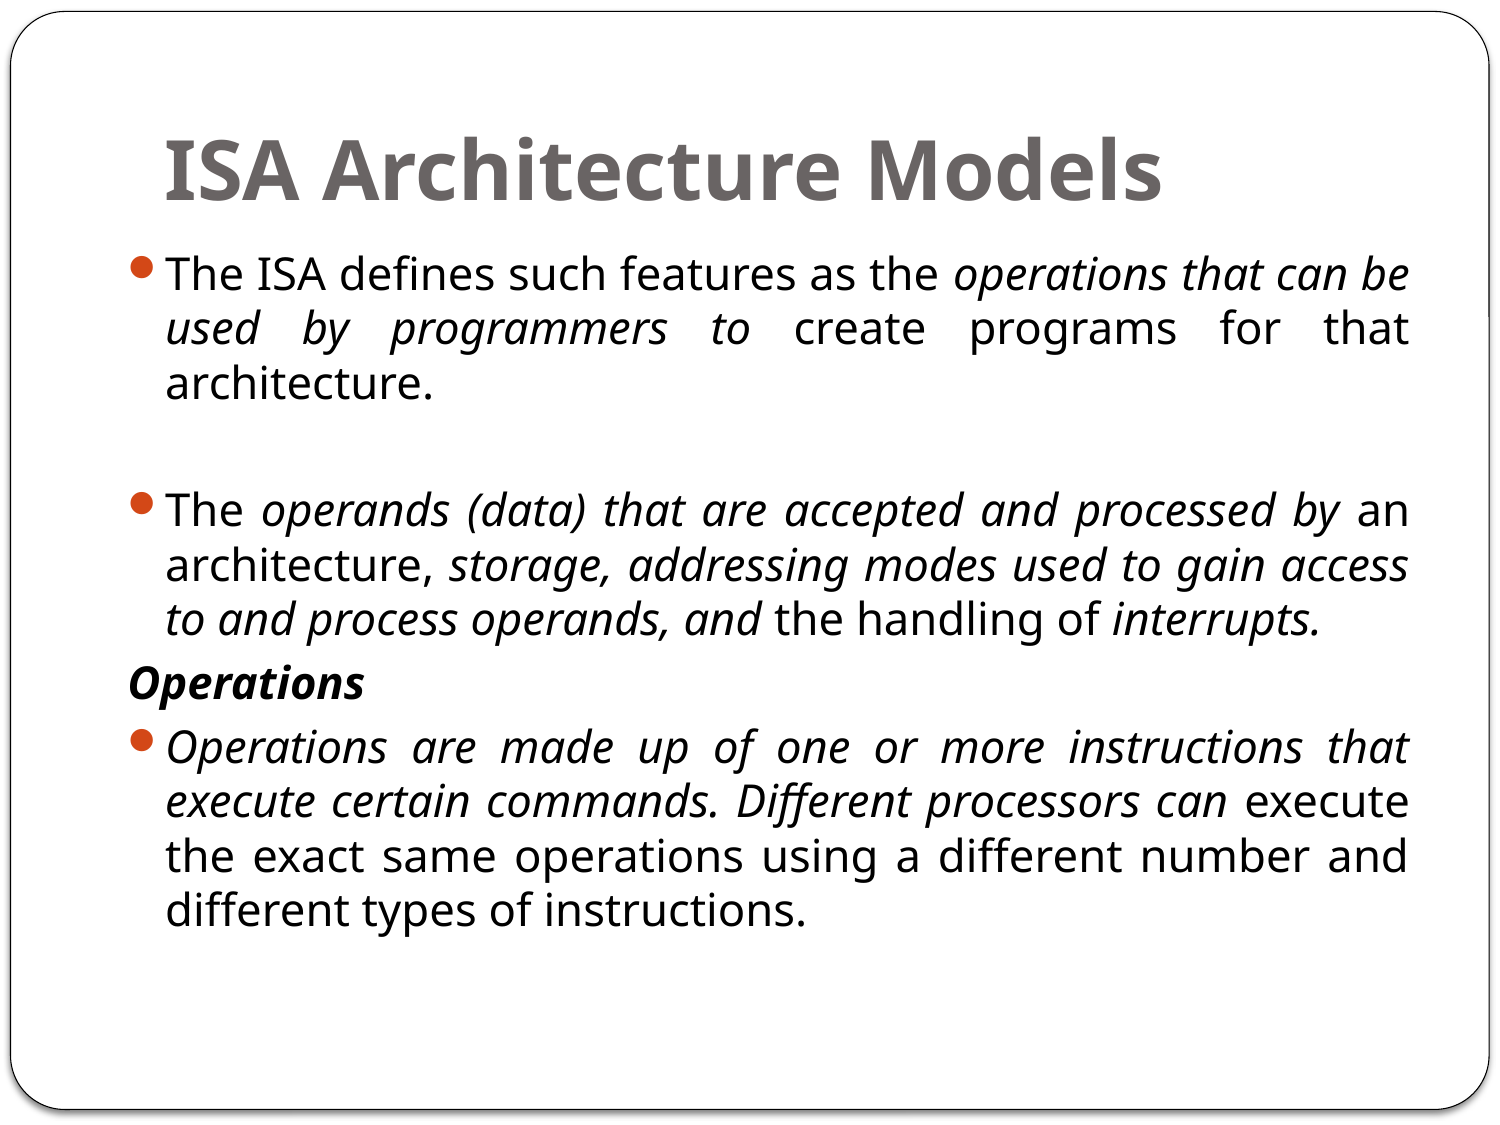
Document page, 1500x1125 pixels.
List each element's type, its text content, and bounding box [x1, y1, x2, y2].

list The ISA defines such features as the operations that can be used by programmers to create programs for that architecture. The operands (data) that are accepted and processed by an architecture, storage, addressing modes used to gain access to and process operands, and the handling of interrupts. Operations Operations are made up of one or more instructions that execute certain commands. Different processors can execute the exact same operations using a different number and different types of instructions. [112, 237, 1425, 988]
title ISA Architecture Models [150, 45, 1425, 233]
